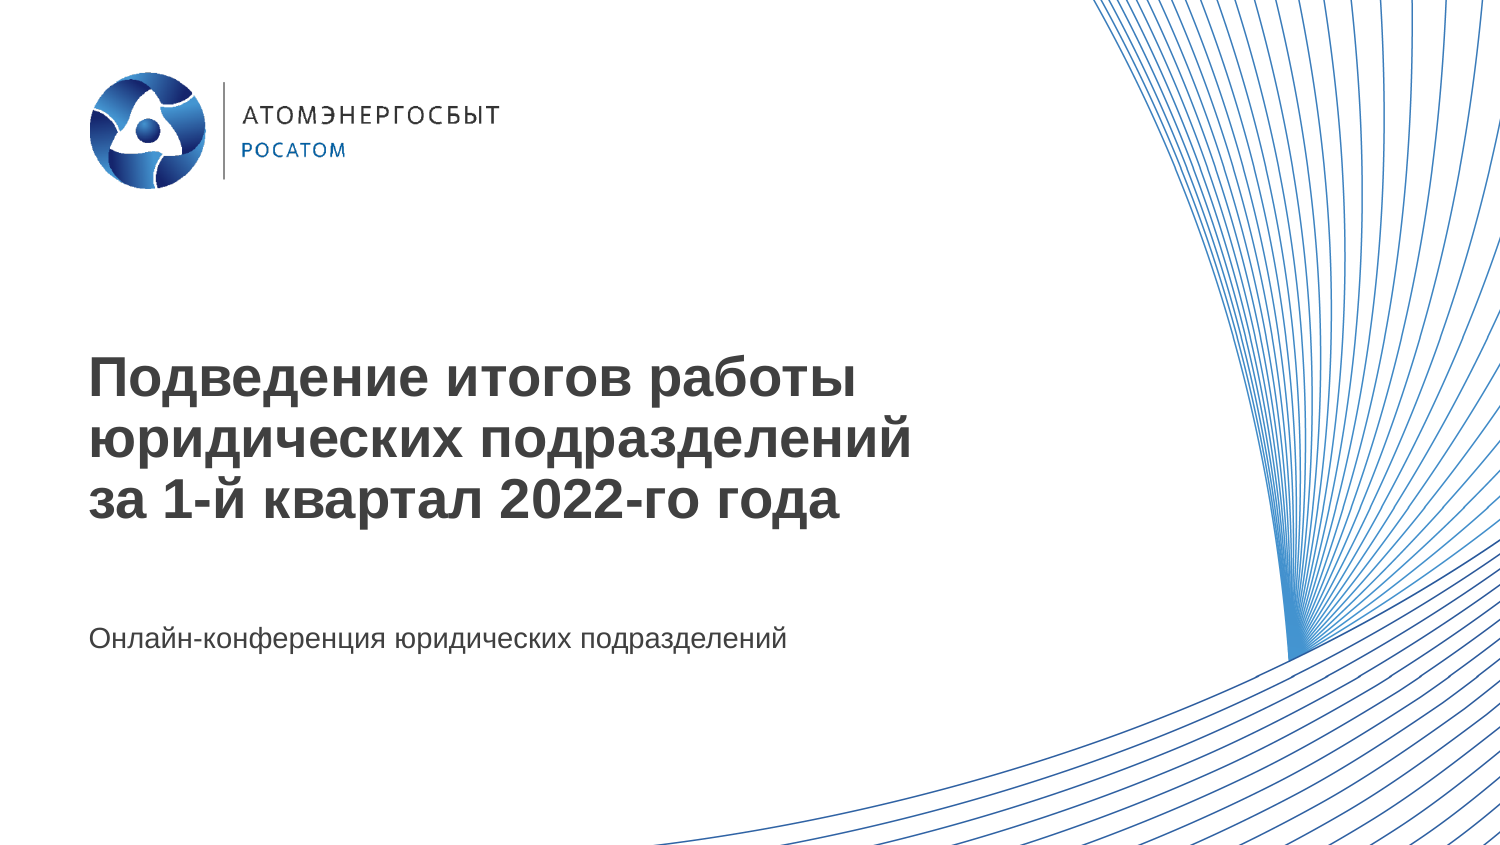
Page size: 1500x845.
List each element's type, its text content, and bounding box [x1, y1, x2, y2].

list Онлайн-конференция юридических подразделений [88, 623, 1026, 670]
title Подведение итогов работы юридических подразделений за 1-й квартал 2022-го года [88, 348, 1026, 544]
picture [0, 0, 1500, 845]
